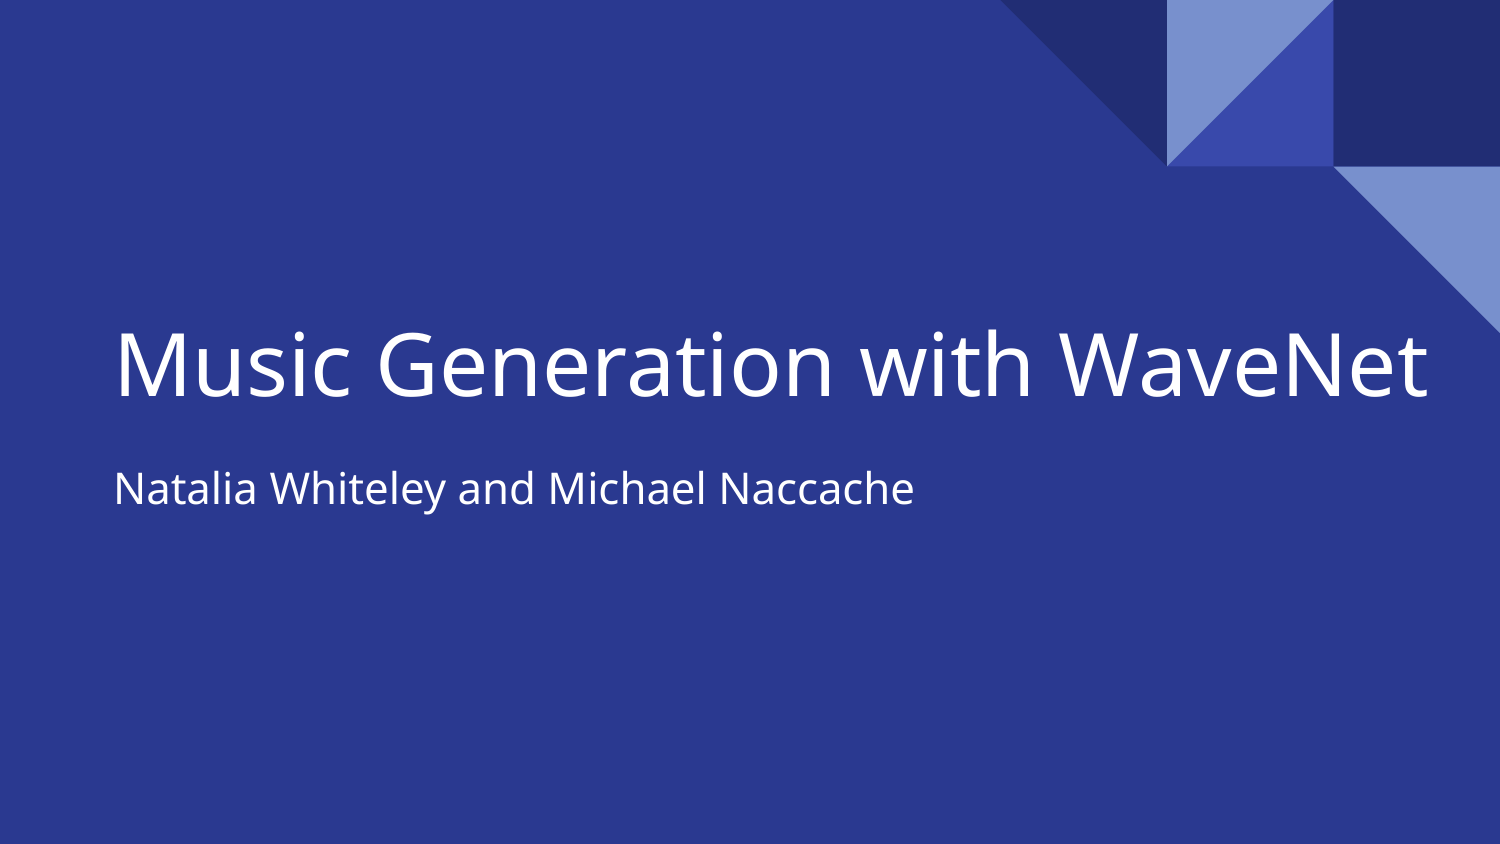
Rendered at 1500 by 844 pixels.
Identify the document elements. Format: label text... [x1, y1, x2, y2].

title Music Generation with WaveNet [98, 291, 1447, 429]
subtitle Natalia Whiteley and Michael Naccache [98, 445, 1447, 517]
